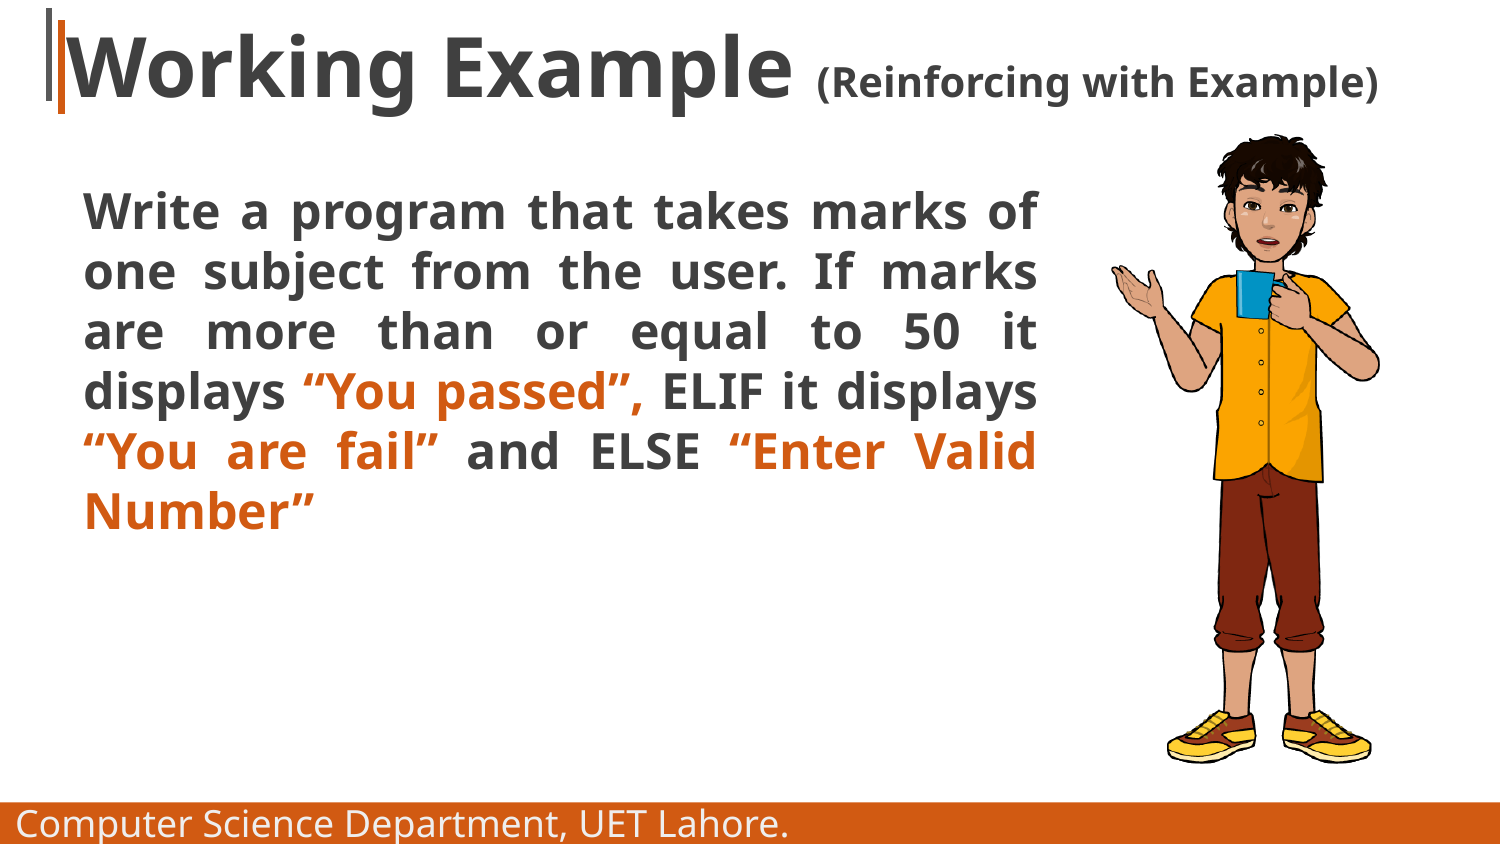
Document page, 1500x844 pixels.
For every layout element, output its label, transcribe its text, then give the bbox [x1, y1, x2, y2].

title Working Example (Reinforcing with Example) [0, 0, 1500, 130]
picture [1100, 129, 1396, 768]
subtitle Write a program that takes marks of one subject from the user. If marks are more than or equal to 50 it displays “You passed”, ELIF it displays “You are fail” and ELSE “Enter Valid Number” [68, 164, 1054, 647]
text_box [957, 802, 1500, 844]
text_box Computer Science Department, UET Lahore. [0, 792, 957, 844]
